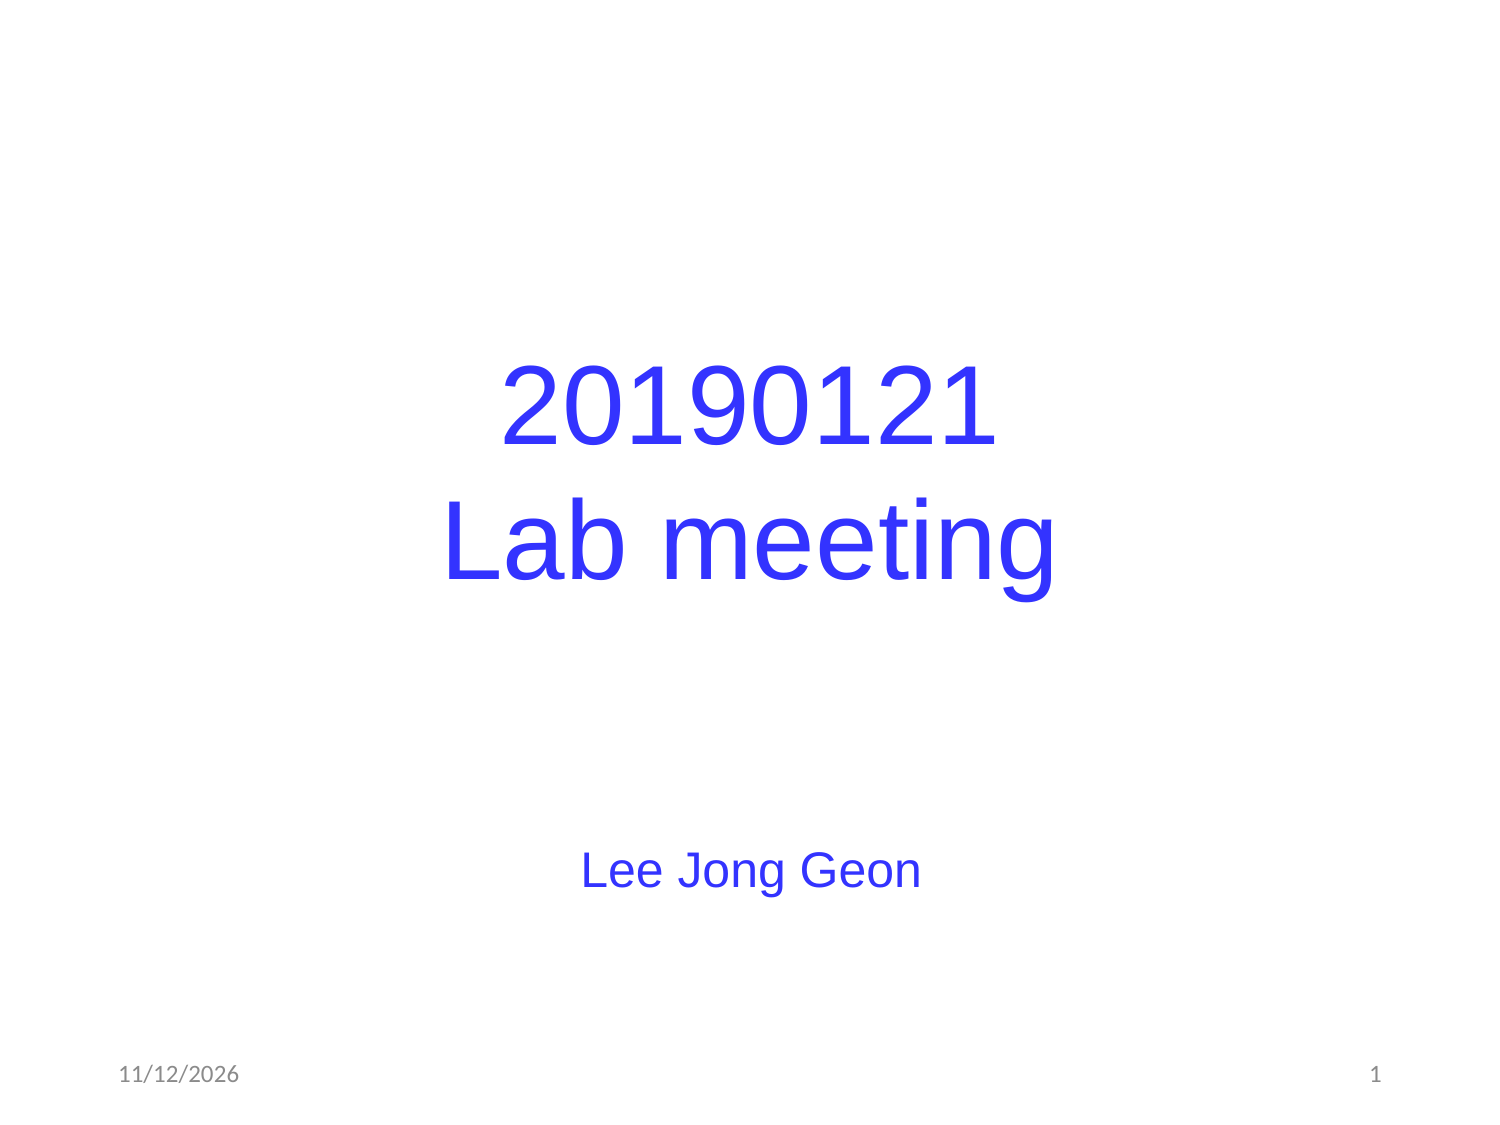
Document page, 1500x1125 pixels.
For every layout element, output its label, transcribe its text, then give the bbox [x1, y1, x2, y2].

text_box Lee Jong Geon [565, 829, 938, 905]
text_box 20190121 Lab meeting [425, 324, 1075, 610]
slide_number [103, 1042, 441, 1103]
slide_number 1 [1059, 1042, 1397, 1103]
